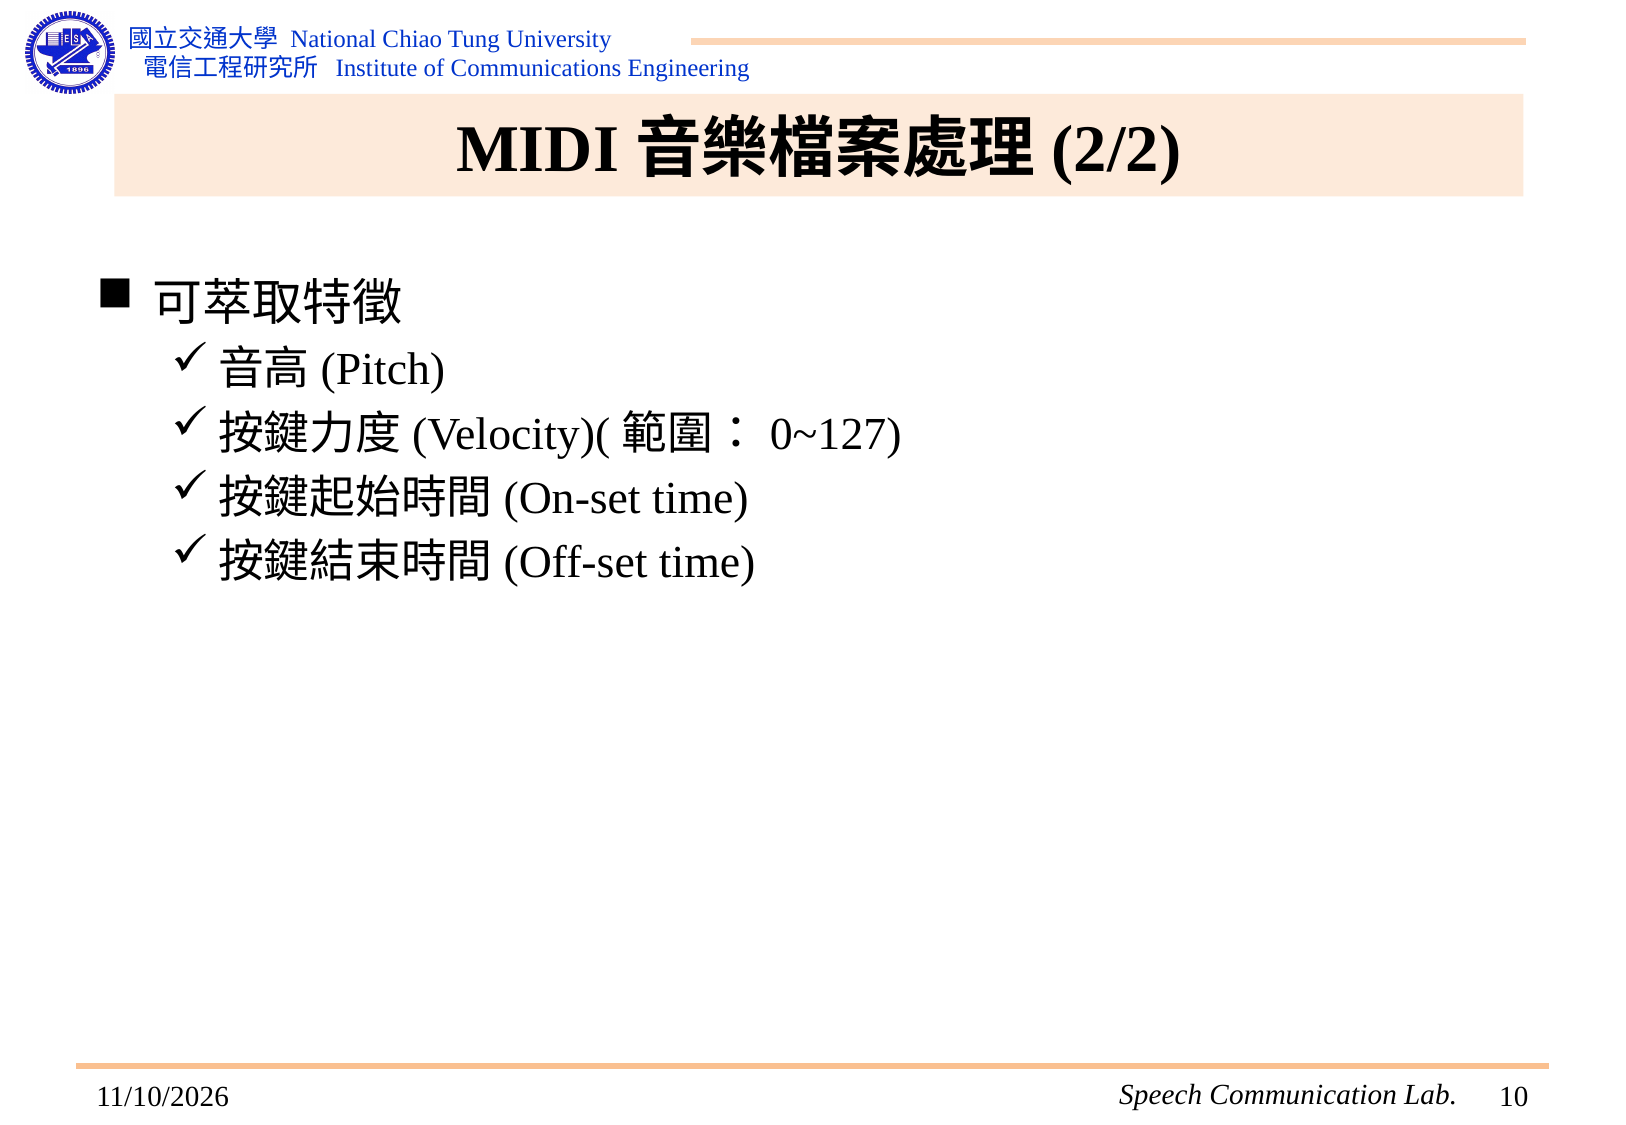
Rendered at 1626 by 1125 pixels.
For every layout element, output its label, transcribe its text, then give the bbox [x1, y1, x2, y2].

slide_number 9 [1164, 1065, 1544, 1125]
picture [25, 11, 115, 94]
list 可萃取特徵 音高(Pitch) 按鍵力度(Velocity)(範圍：0~127) 按鍵起始時間(On-set time) 按鍵結束時間(Off-set time) [81, 262, 1544, 1035]
title MIDI音樂檔案處理(2/2) [114, 93, 1524, 197]
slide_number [81, 1065, 461, 1125]
